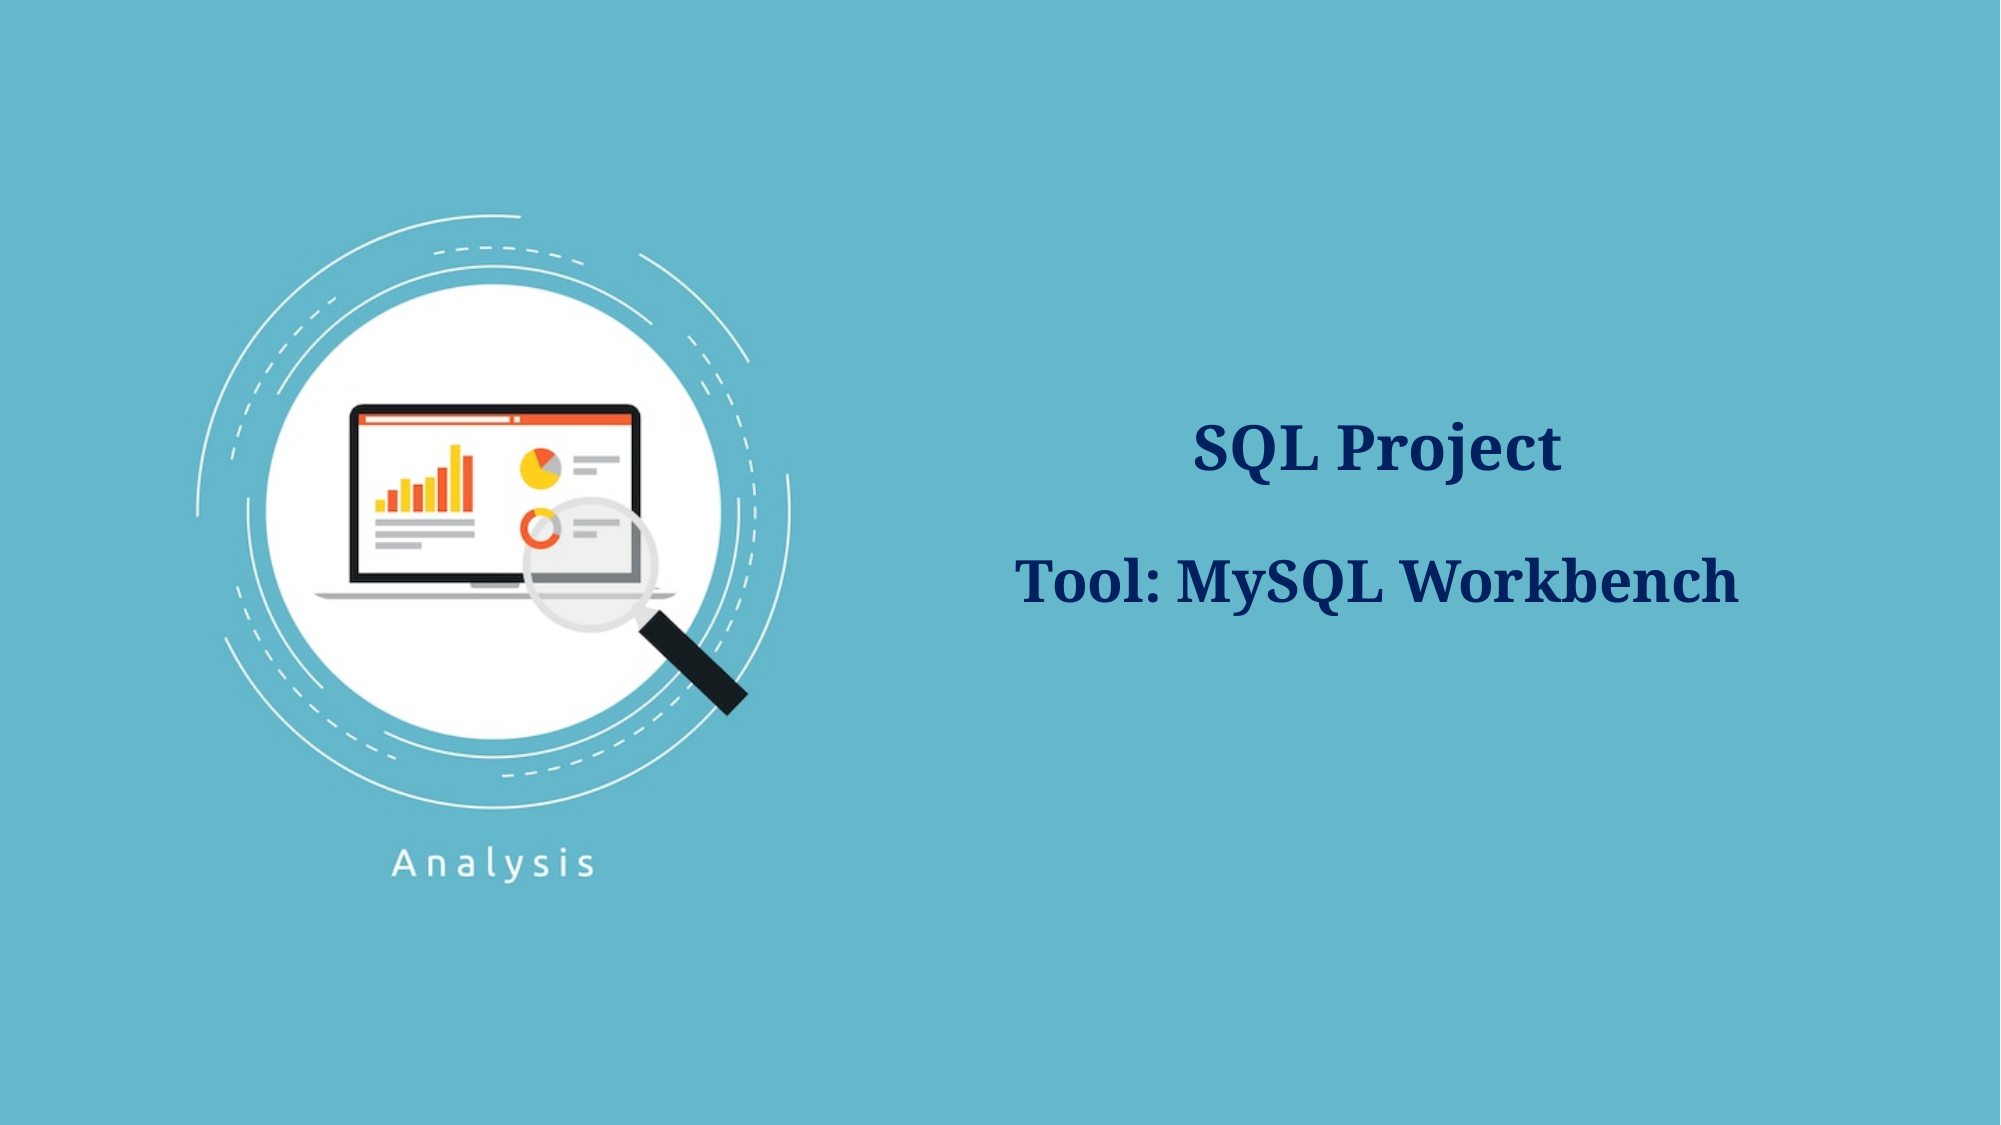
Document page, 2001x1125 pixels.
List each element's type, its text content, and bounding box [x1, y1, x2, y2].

title SQL Project Tool: MySQL Workbench [866, 384, 1890, 623]
picture [137, 172, 827, 907]
